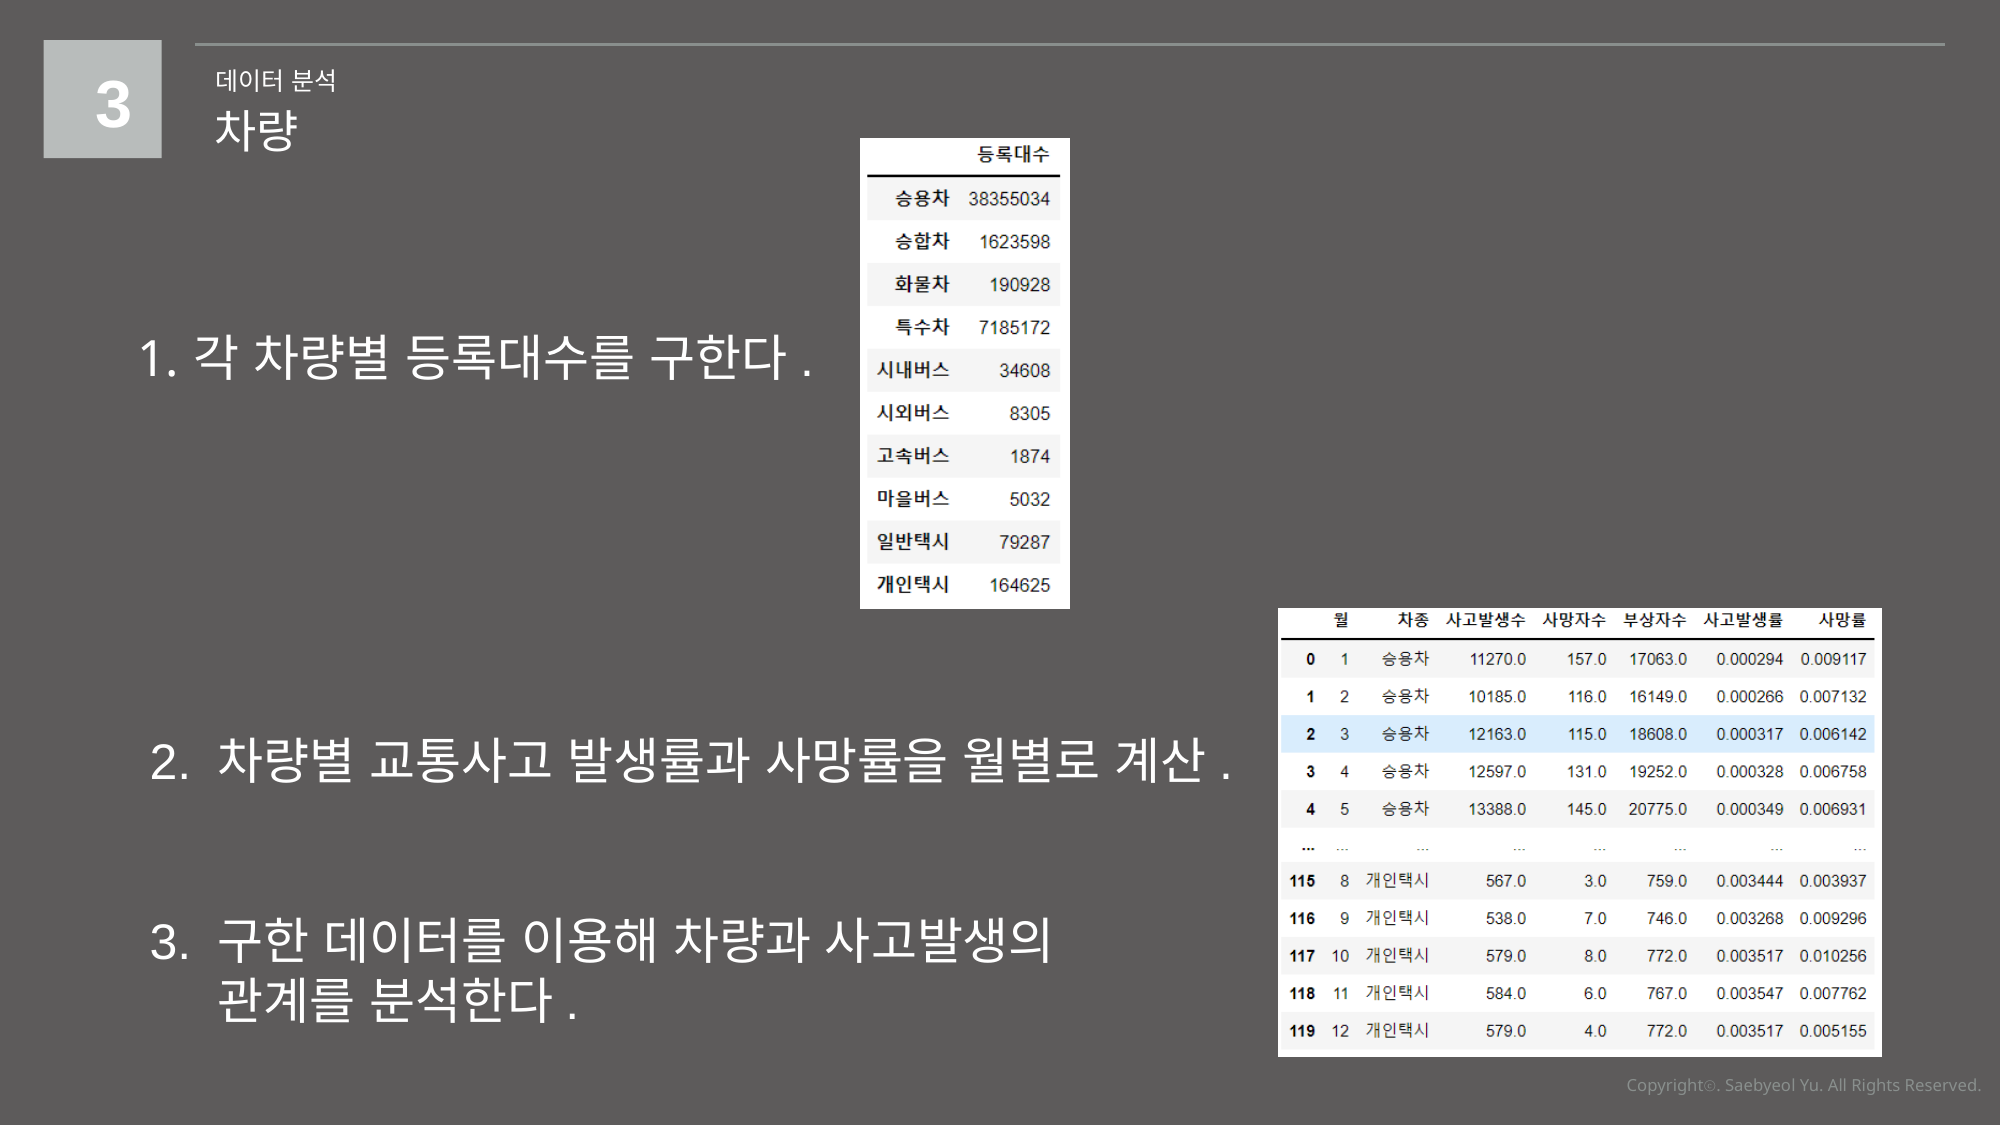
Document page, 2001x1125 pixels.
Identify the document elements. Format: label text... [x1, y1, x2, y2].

text_box [42, 39, 163, 159]
text_box 2. 차량별 교통사고 발생률과 사망률을 월별로 계산. 3. 구한 데이터를 이용해 차량과 사고발생의 관계를 분석한다. [134, 721, 1249, 1097]
text_box 각 차량별 등록대수를 구한다. [123, 259, 829, 575]
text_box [194, 57, 359, 167]
picture [1278, 608, 1882, 1057]
text_box 3 [80, 52, 123, 148]
picture [860, 137, 1070, 609]
